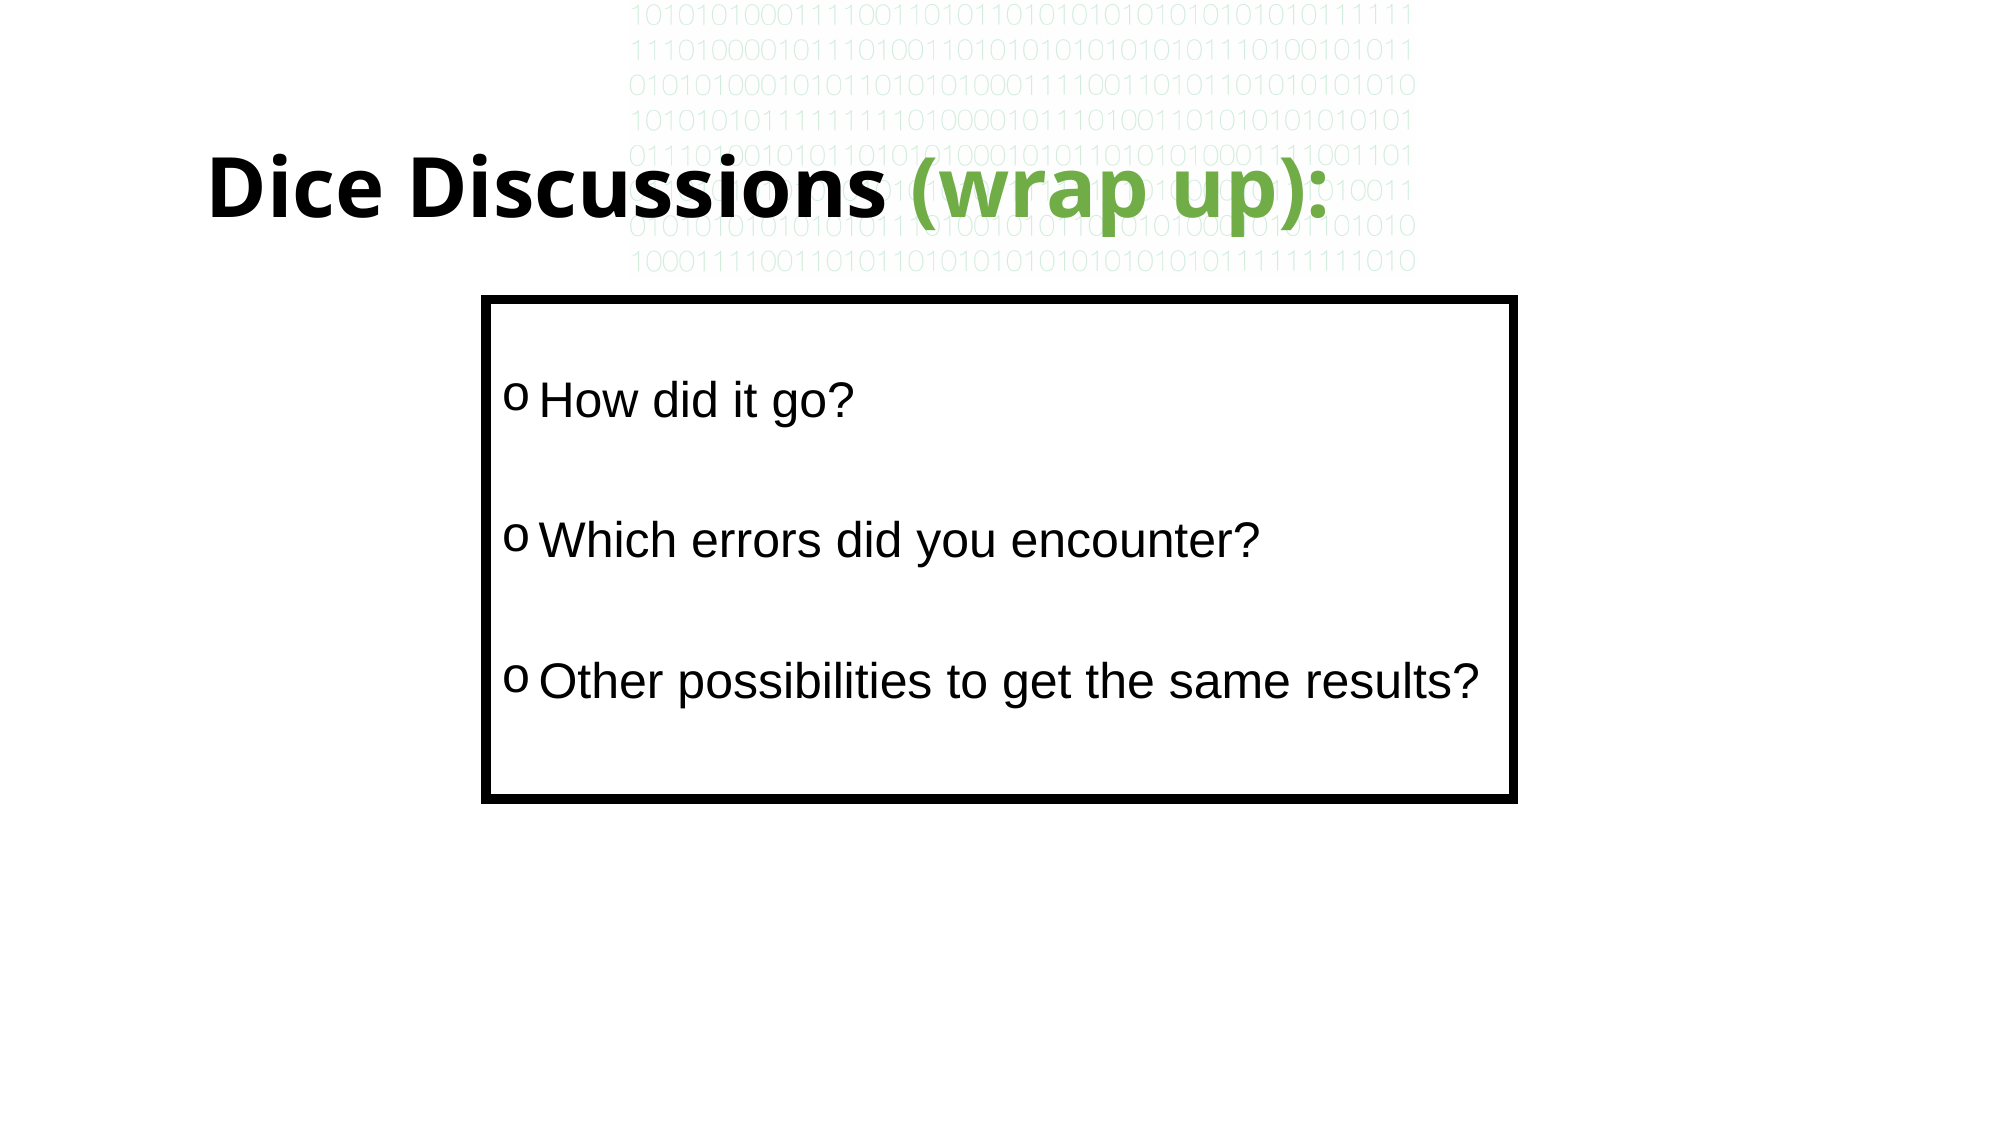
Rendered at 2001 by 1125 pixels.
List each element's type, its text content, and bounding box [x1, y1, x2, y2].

title Dice Discussions (wrap up): [190, 82, 1854, 300]
text_box How did it go? Which errors did you encounter? Other possibilities to get the same results? [485, 298, 1515, 800]
picture [629, 0, 1415, 277]
